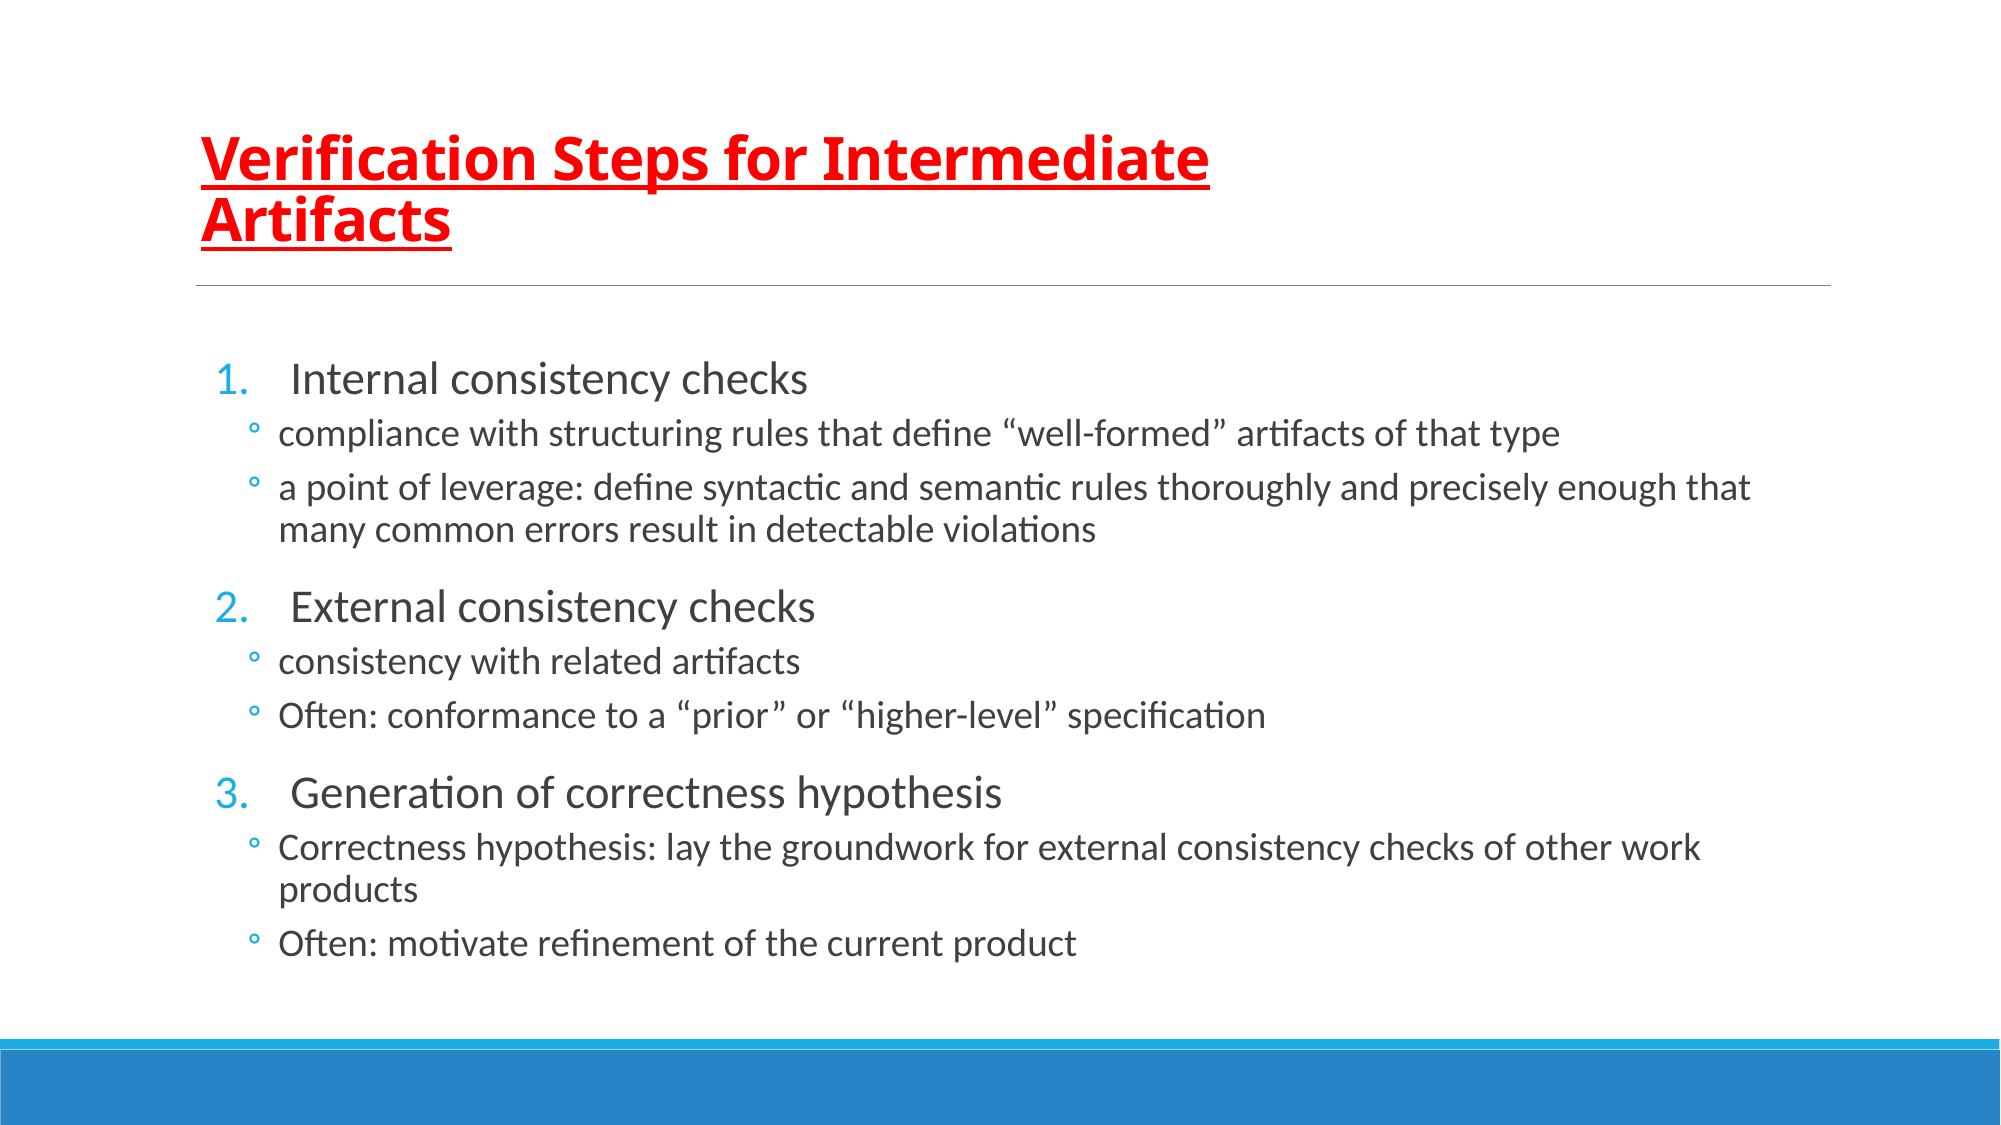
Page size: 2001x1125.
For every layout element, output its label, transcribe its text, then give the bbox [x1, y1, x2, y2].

title Verification Steps for Intermediate Artifacts [186, 124, 1399, 262]
list Internal consistency checks compliance with structuring rules that define “well-formed” artifacts of that type a point of leverage: define syntactic and semantic rules thoroughly and precisely enough that many common errors result in detectable violations External consistency checks consistency with related artifacts Often: conformance to a “prior” or “higher-level” specification Generation of correctness hypothesis Correctness hypothesis: lay the groundwork for external consistency checks of other work products Often: motivate refinement of the current product [199, 346, 1863, 979]
